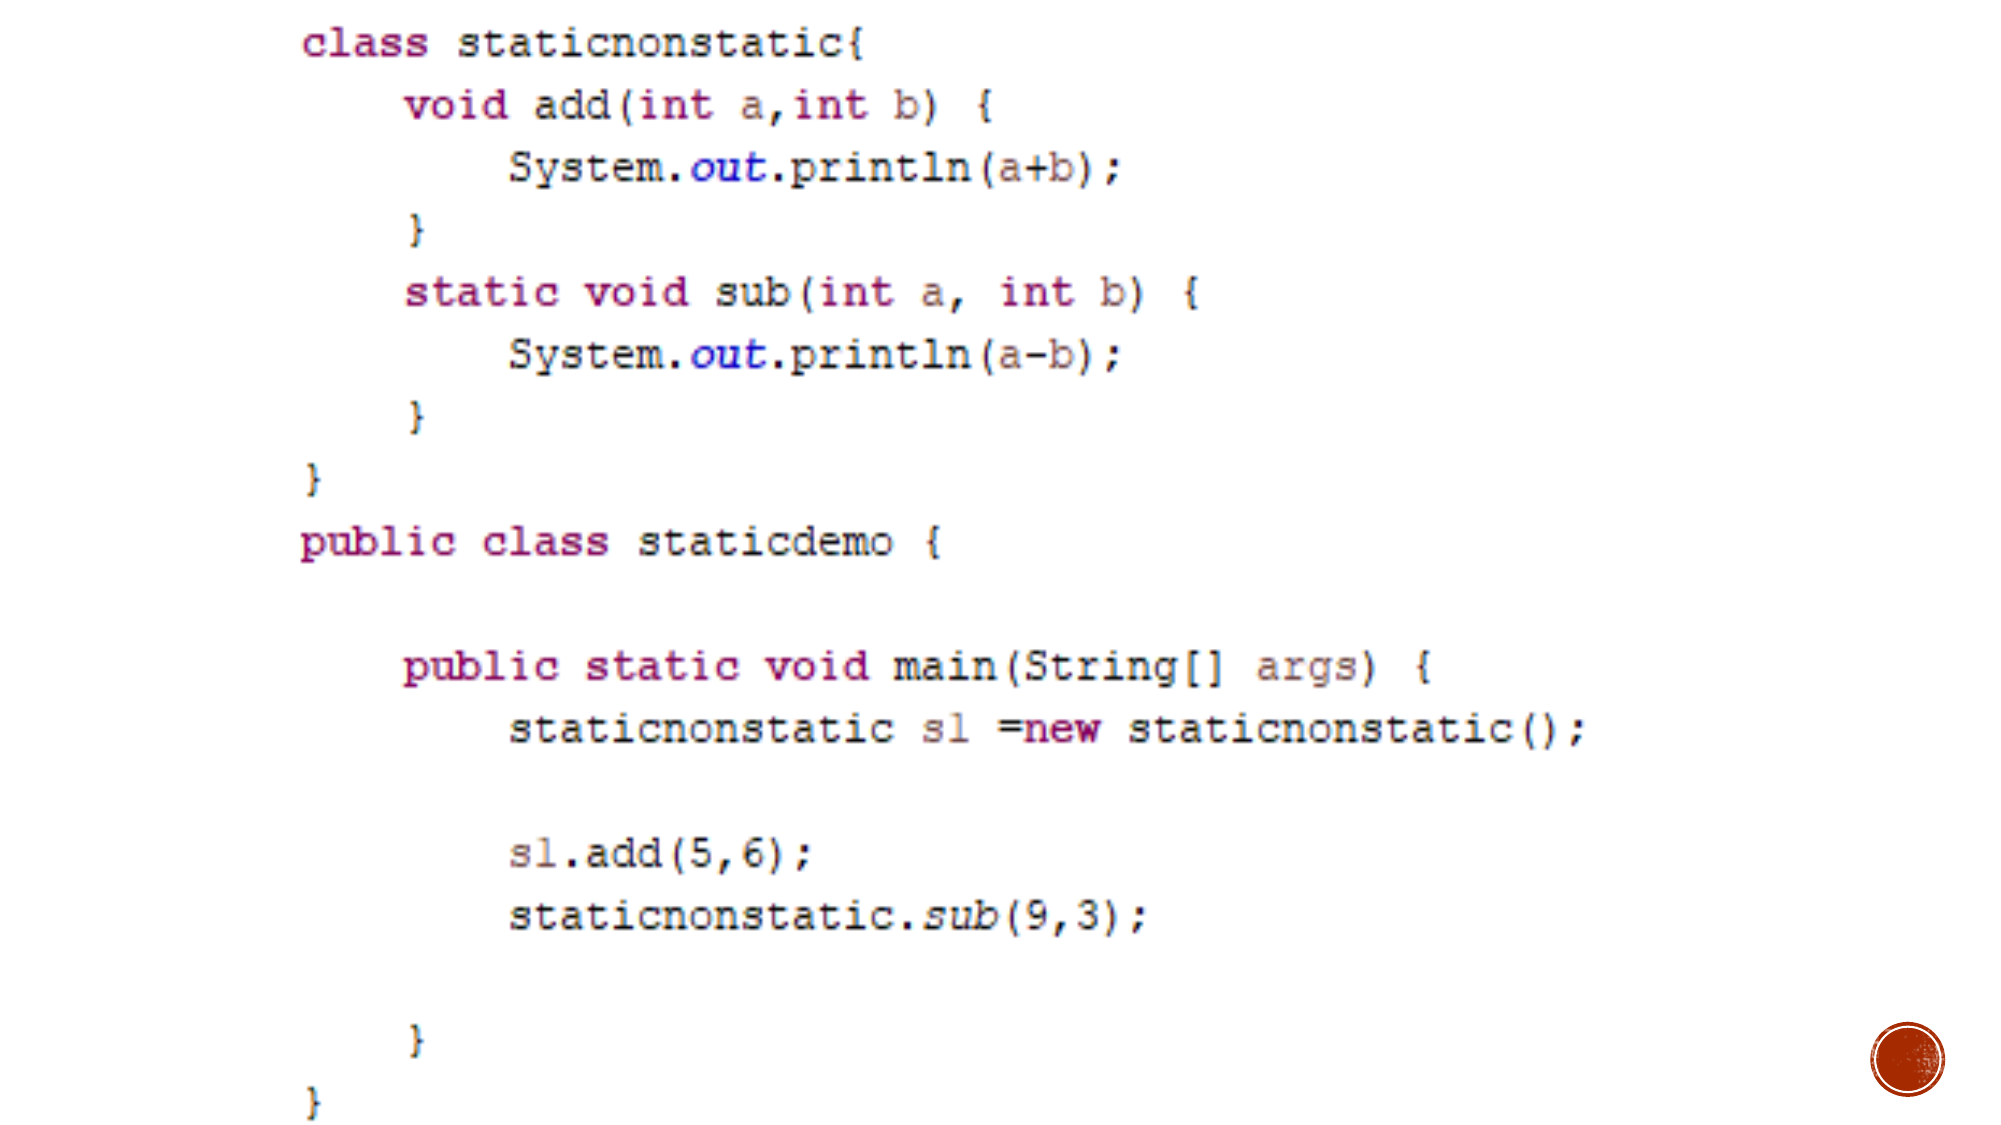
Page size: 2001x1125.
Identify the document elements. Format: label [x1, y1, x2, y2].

list [302, 4, 1647, 1122]
